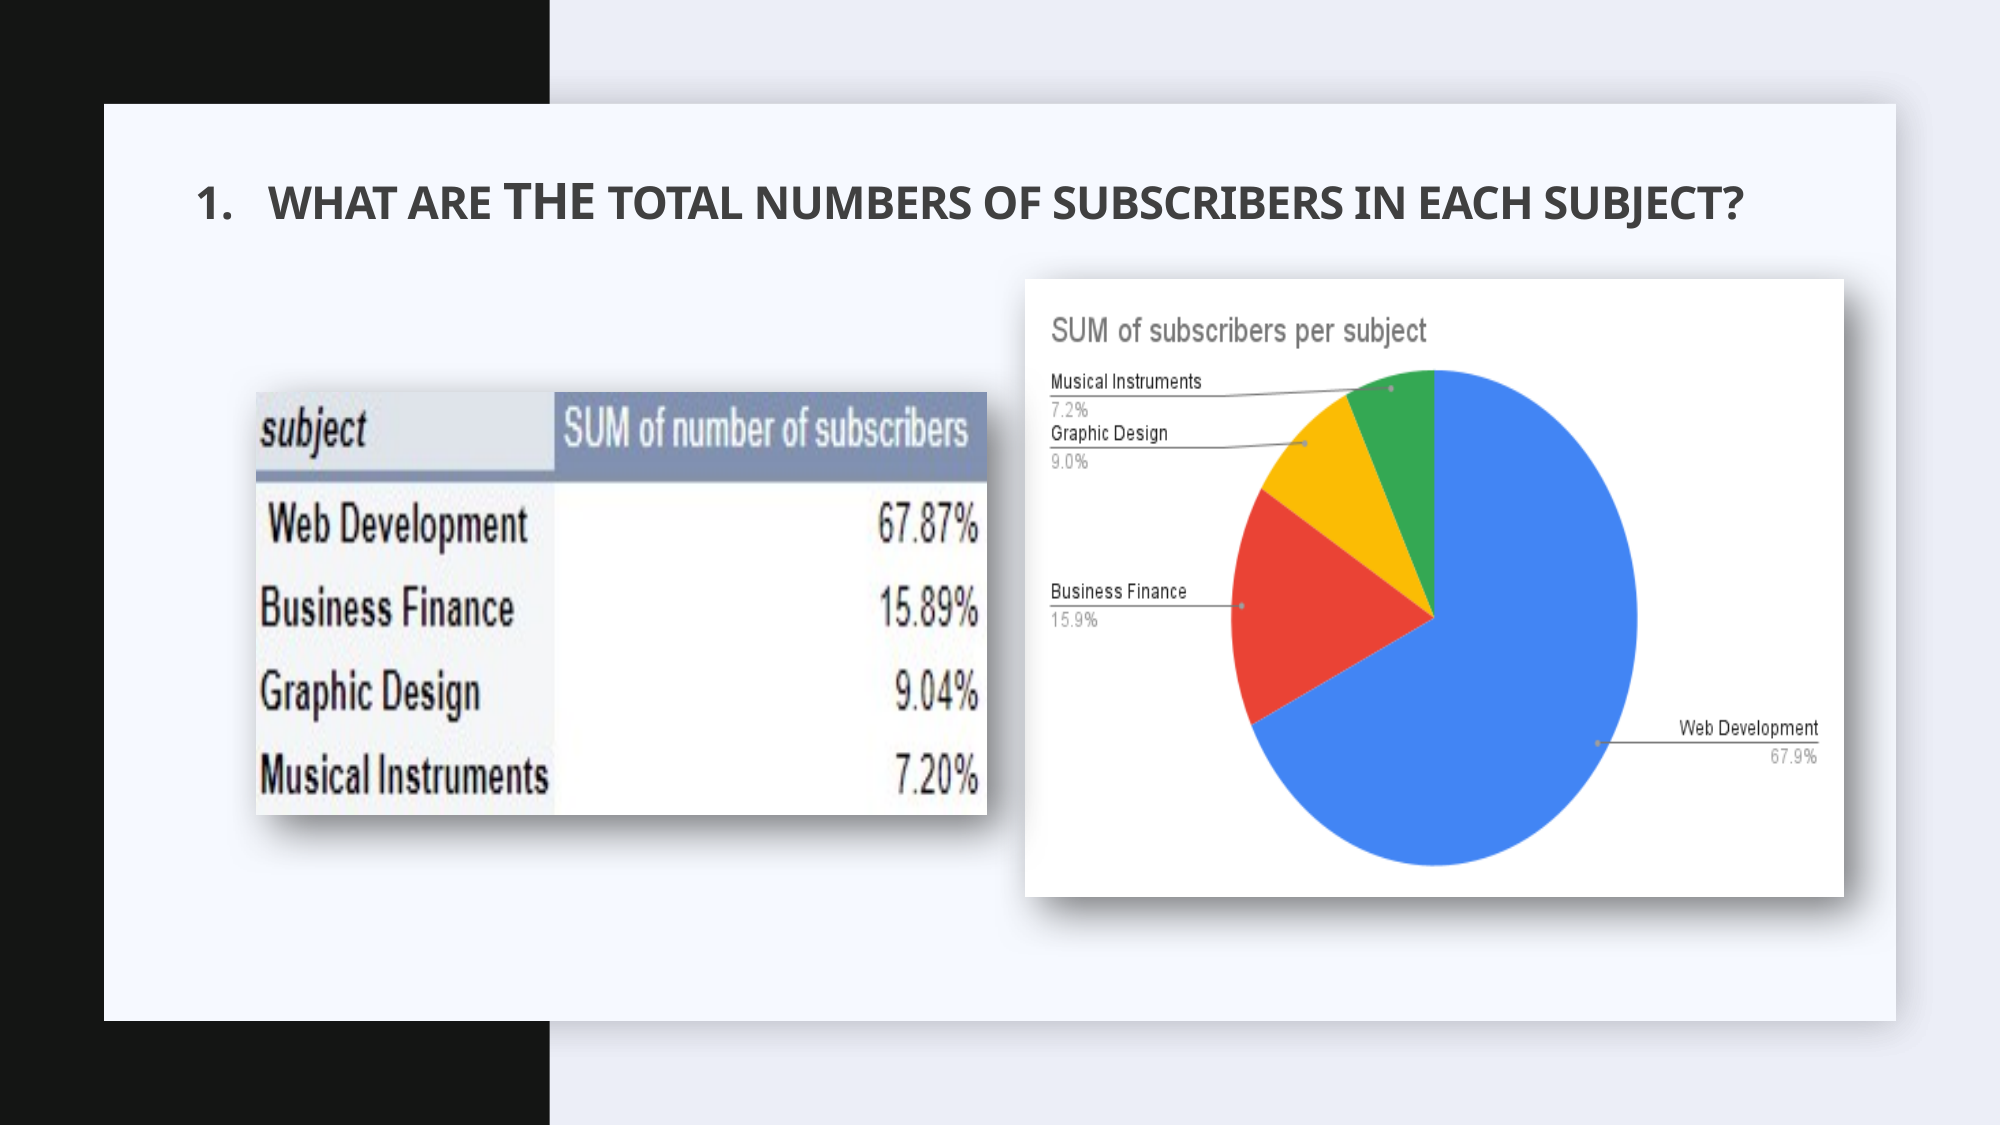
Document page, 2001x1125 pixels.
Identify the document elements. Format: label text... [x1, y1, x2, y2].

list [1024, 279, 1844, 897]
title What are the total numbers of subscribers in each subject? [180, 154, 1830, 251]
picture [256, 392, 988, 815]
